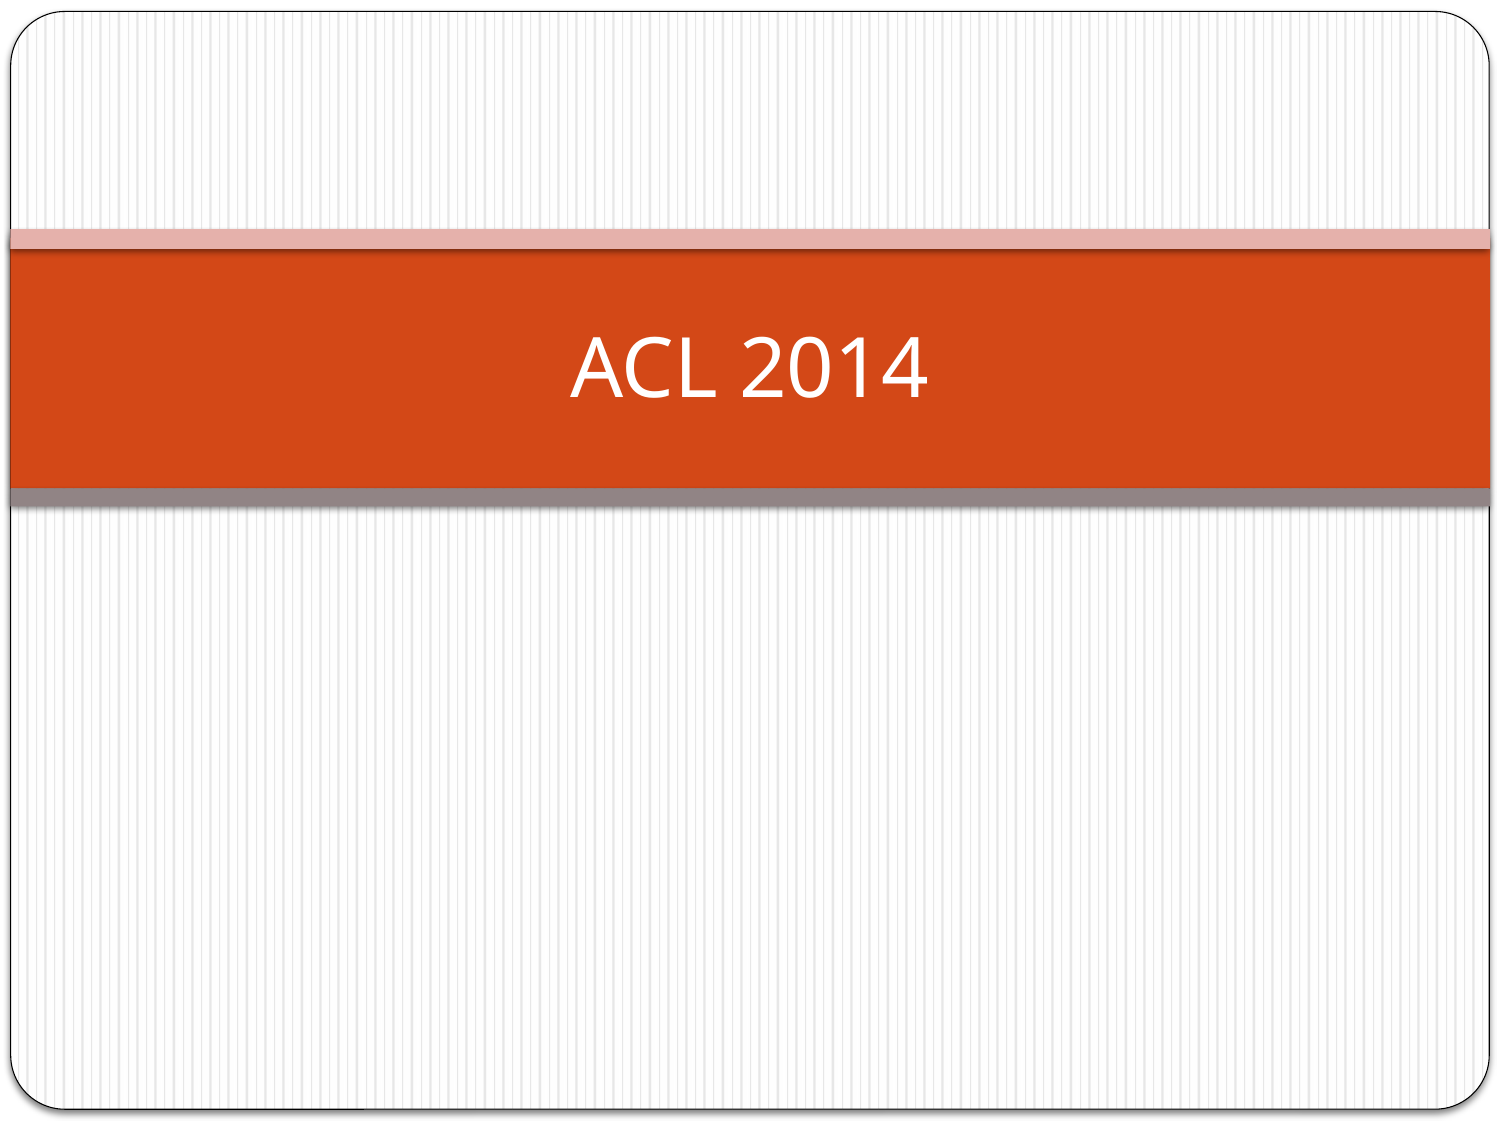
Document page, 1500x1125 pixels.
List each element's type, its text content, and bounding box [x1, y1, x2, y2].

title ACL 2014 [75, 247, 1425, 489]
